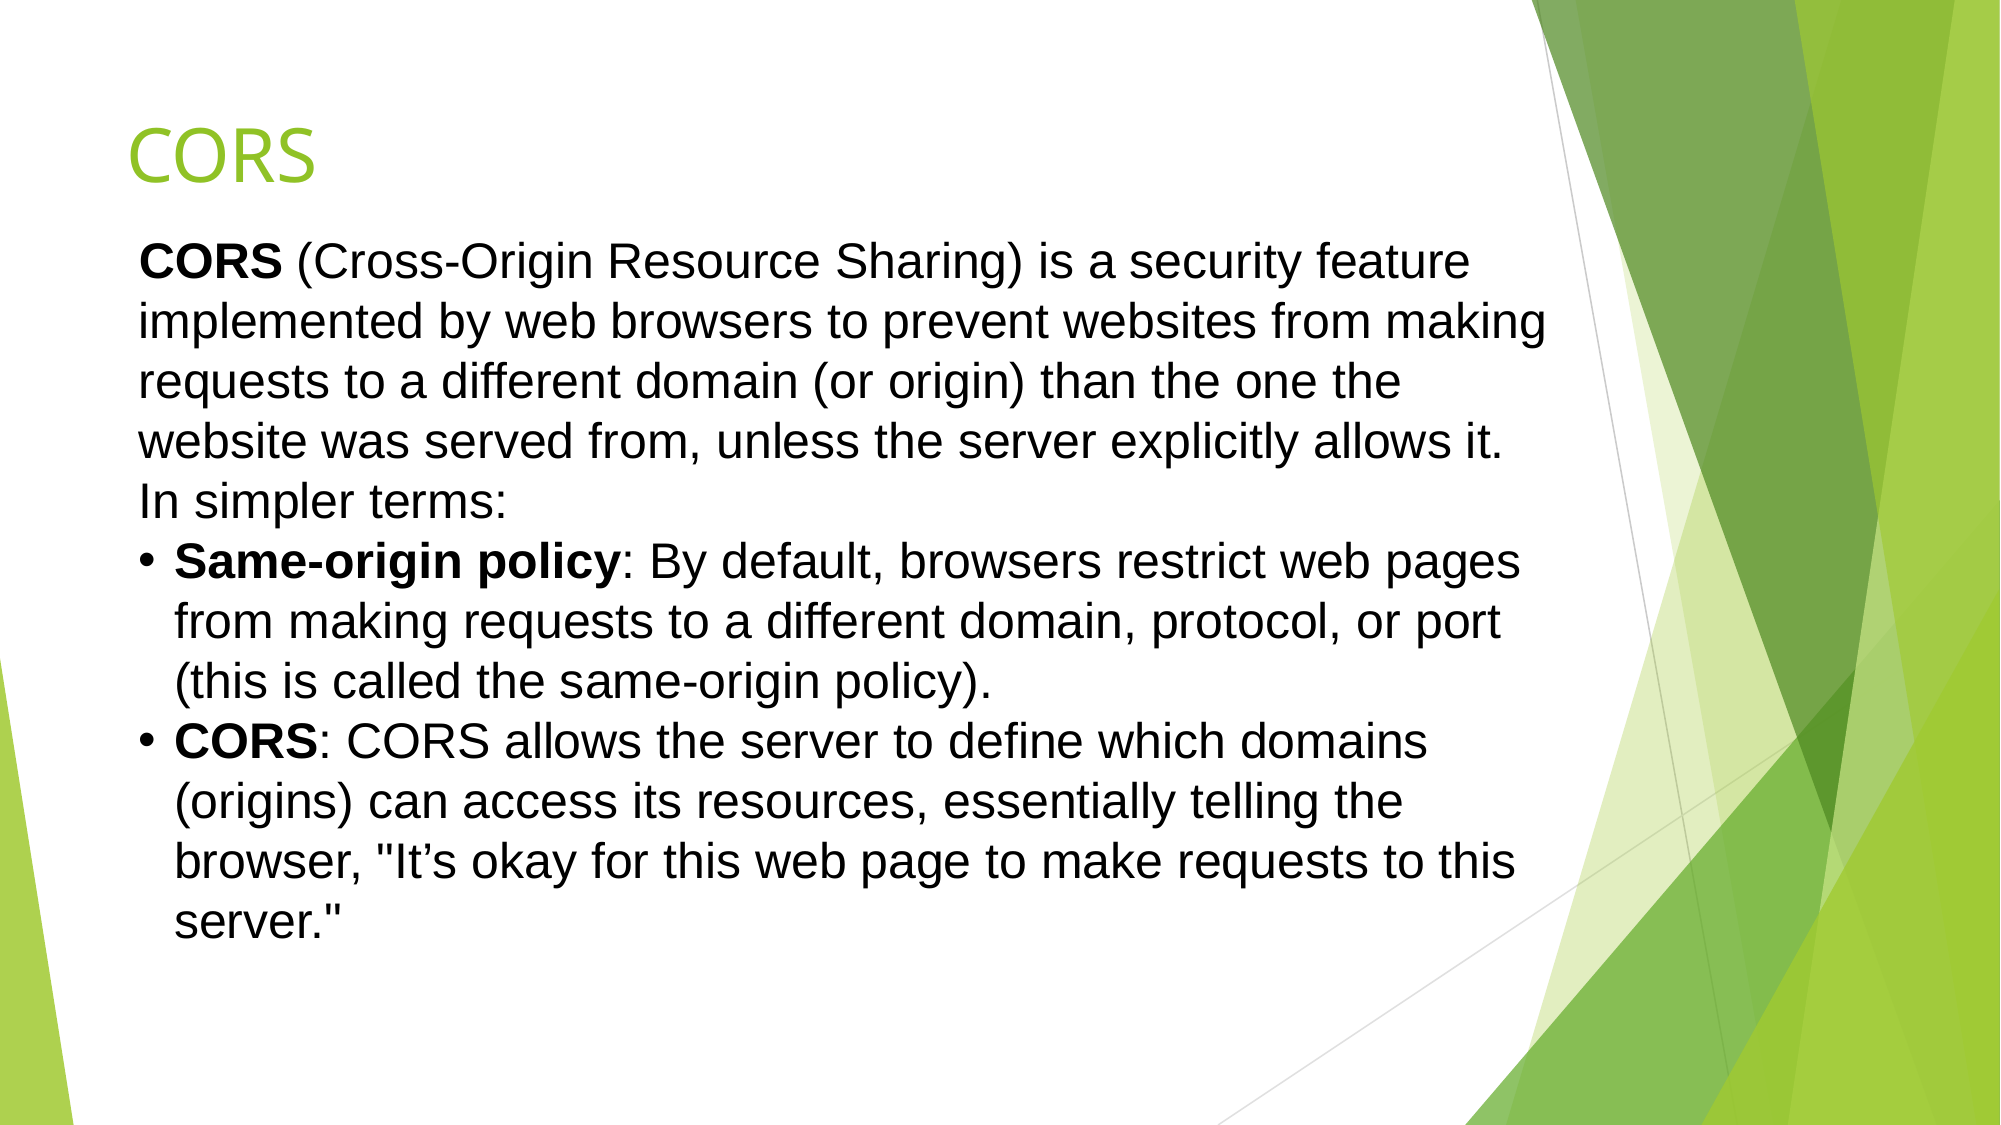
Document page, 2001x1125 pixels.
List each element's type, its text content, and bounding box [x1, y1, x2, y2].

title CORS [124, 105, 1350, 221]
text_box CORS (Cross-Origin Resource Sharing) is a security feature implemented by web browsers to prevent websites from making requests to a different domain (or origin) than the one the website was served from, unless the server explicitly allows it. In simpler terms: Same-origin policy: By default, browsers restrict web pages from making requests to a different domain, protocol, or port (this is called the same-origin policy). CORS: CORS allows the server to define which domains (origins) can access its resources, essentially telling the browser, "It’s okay for this web page to make requests to this server." [123, 221, 1575, 957]
